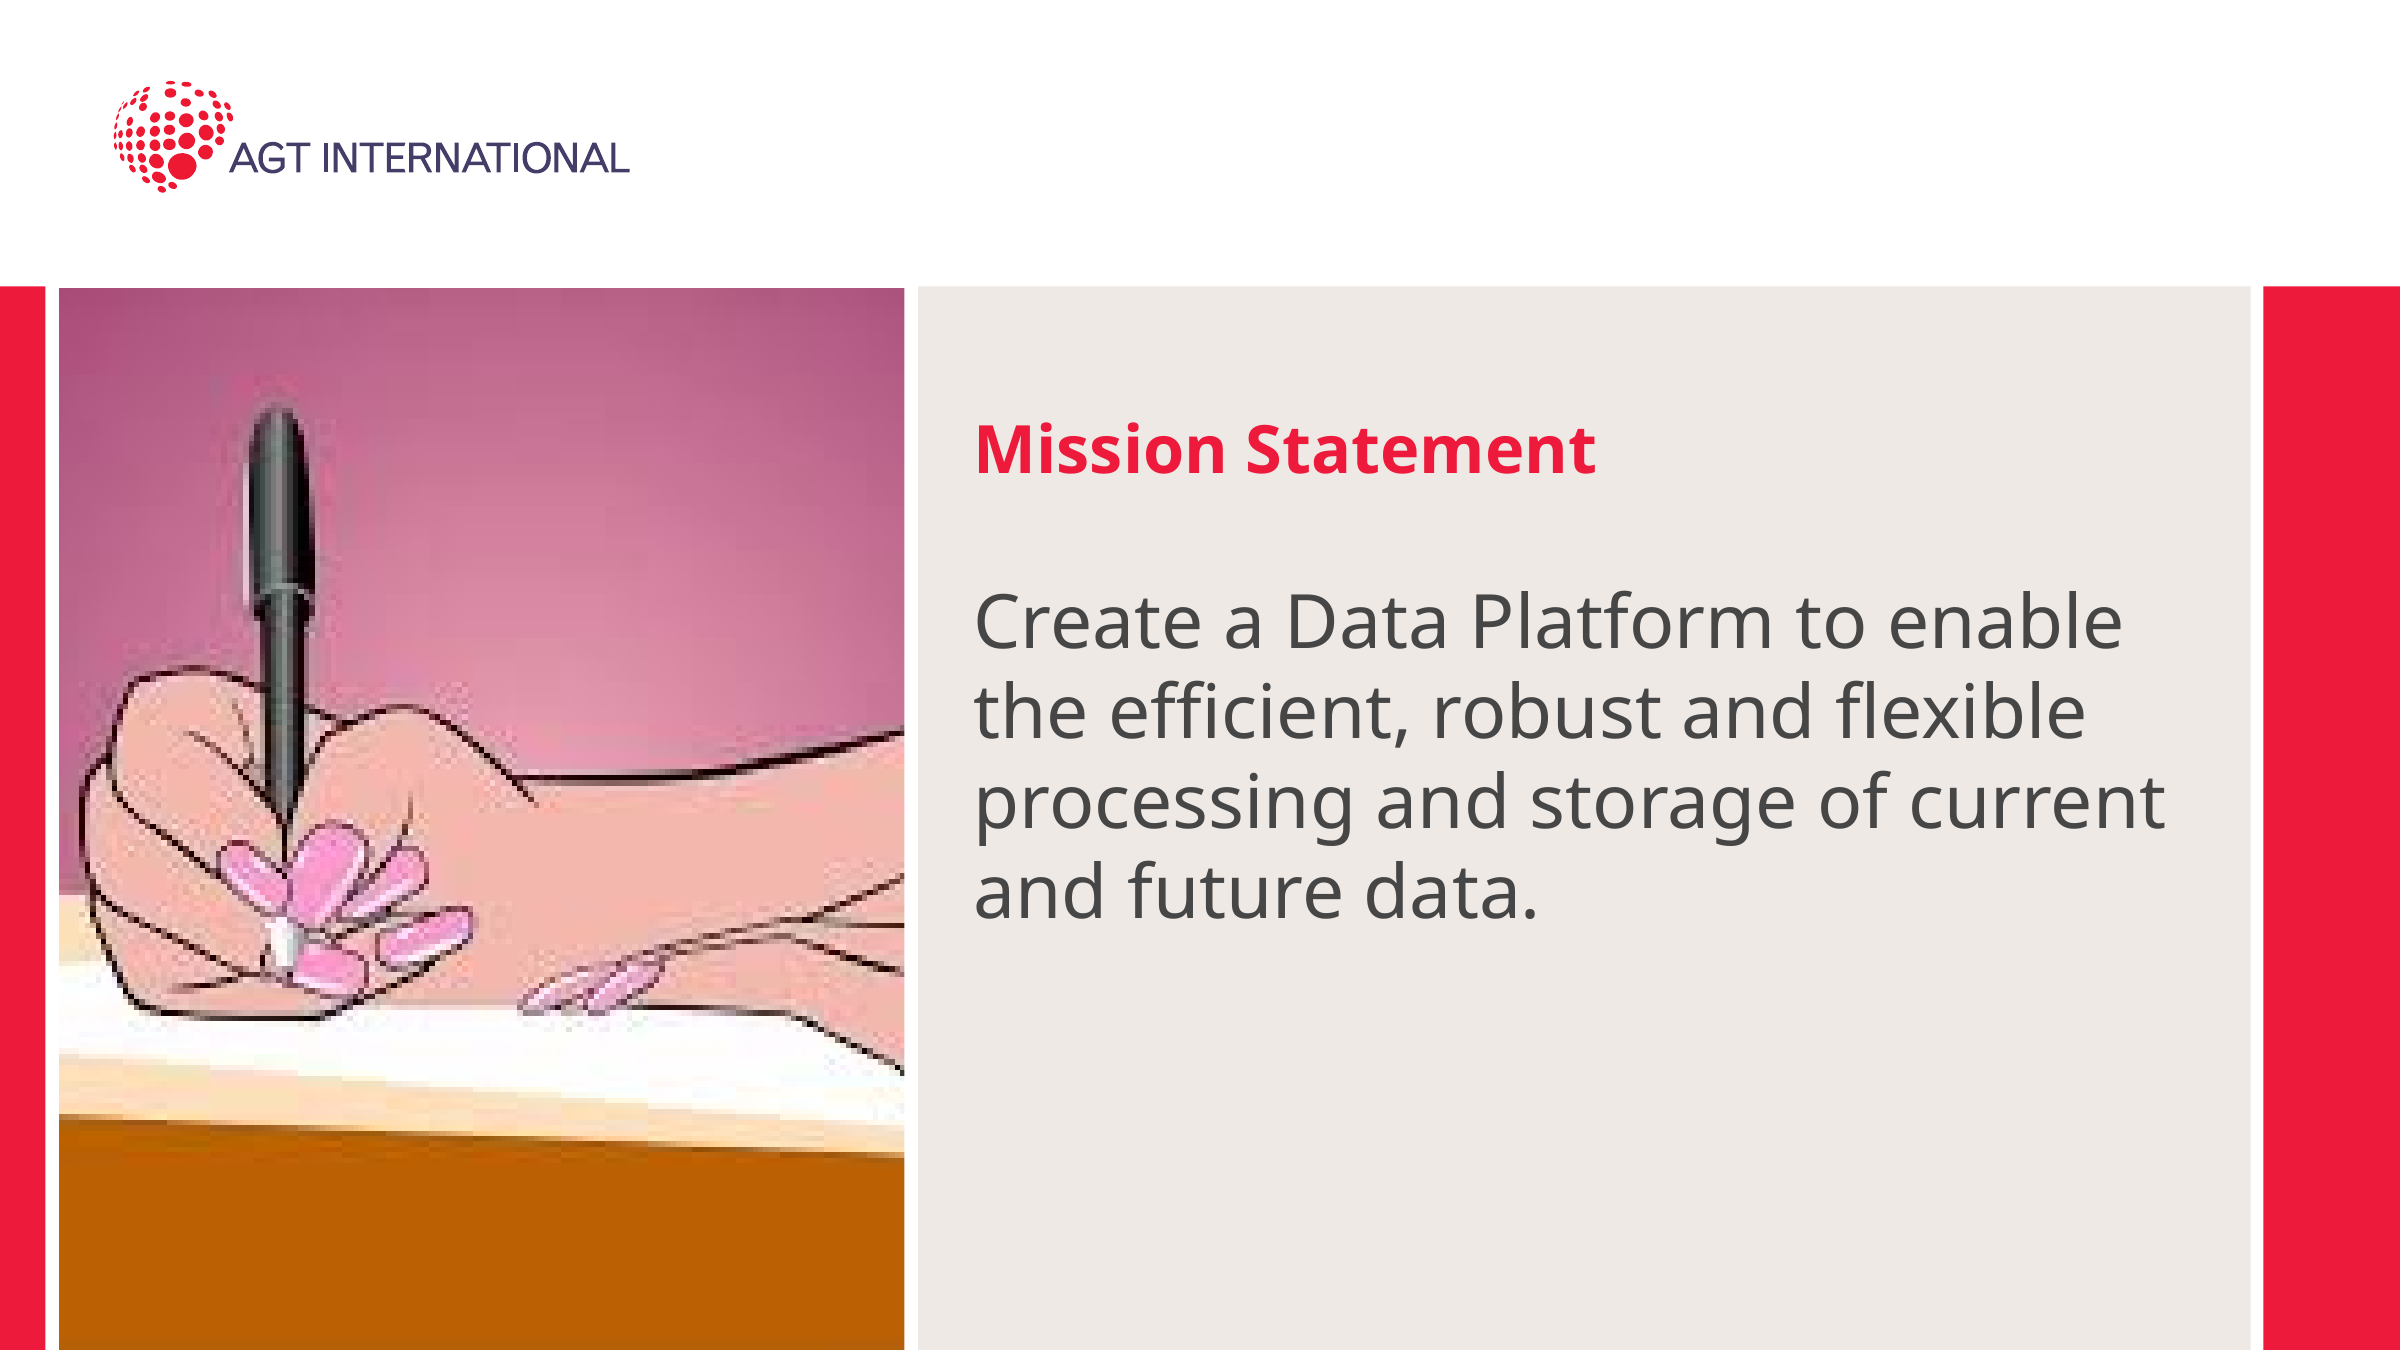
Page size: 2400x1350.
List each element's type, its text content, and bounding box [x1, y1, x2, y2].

title Mission Statement [952, 312, 2218, 498]
picture [58, 287, 905, 1350]
subtitle Create a Data Platform to enable the efficient, robust and flexible processing and storage of current and future data. [952, 562, 2218, 939]
